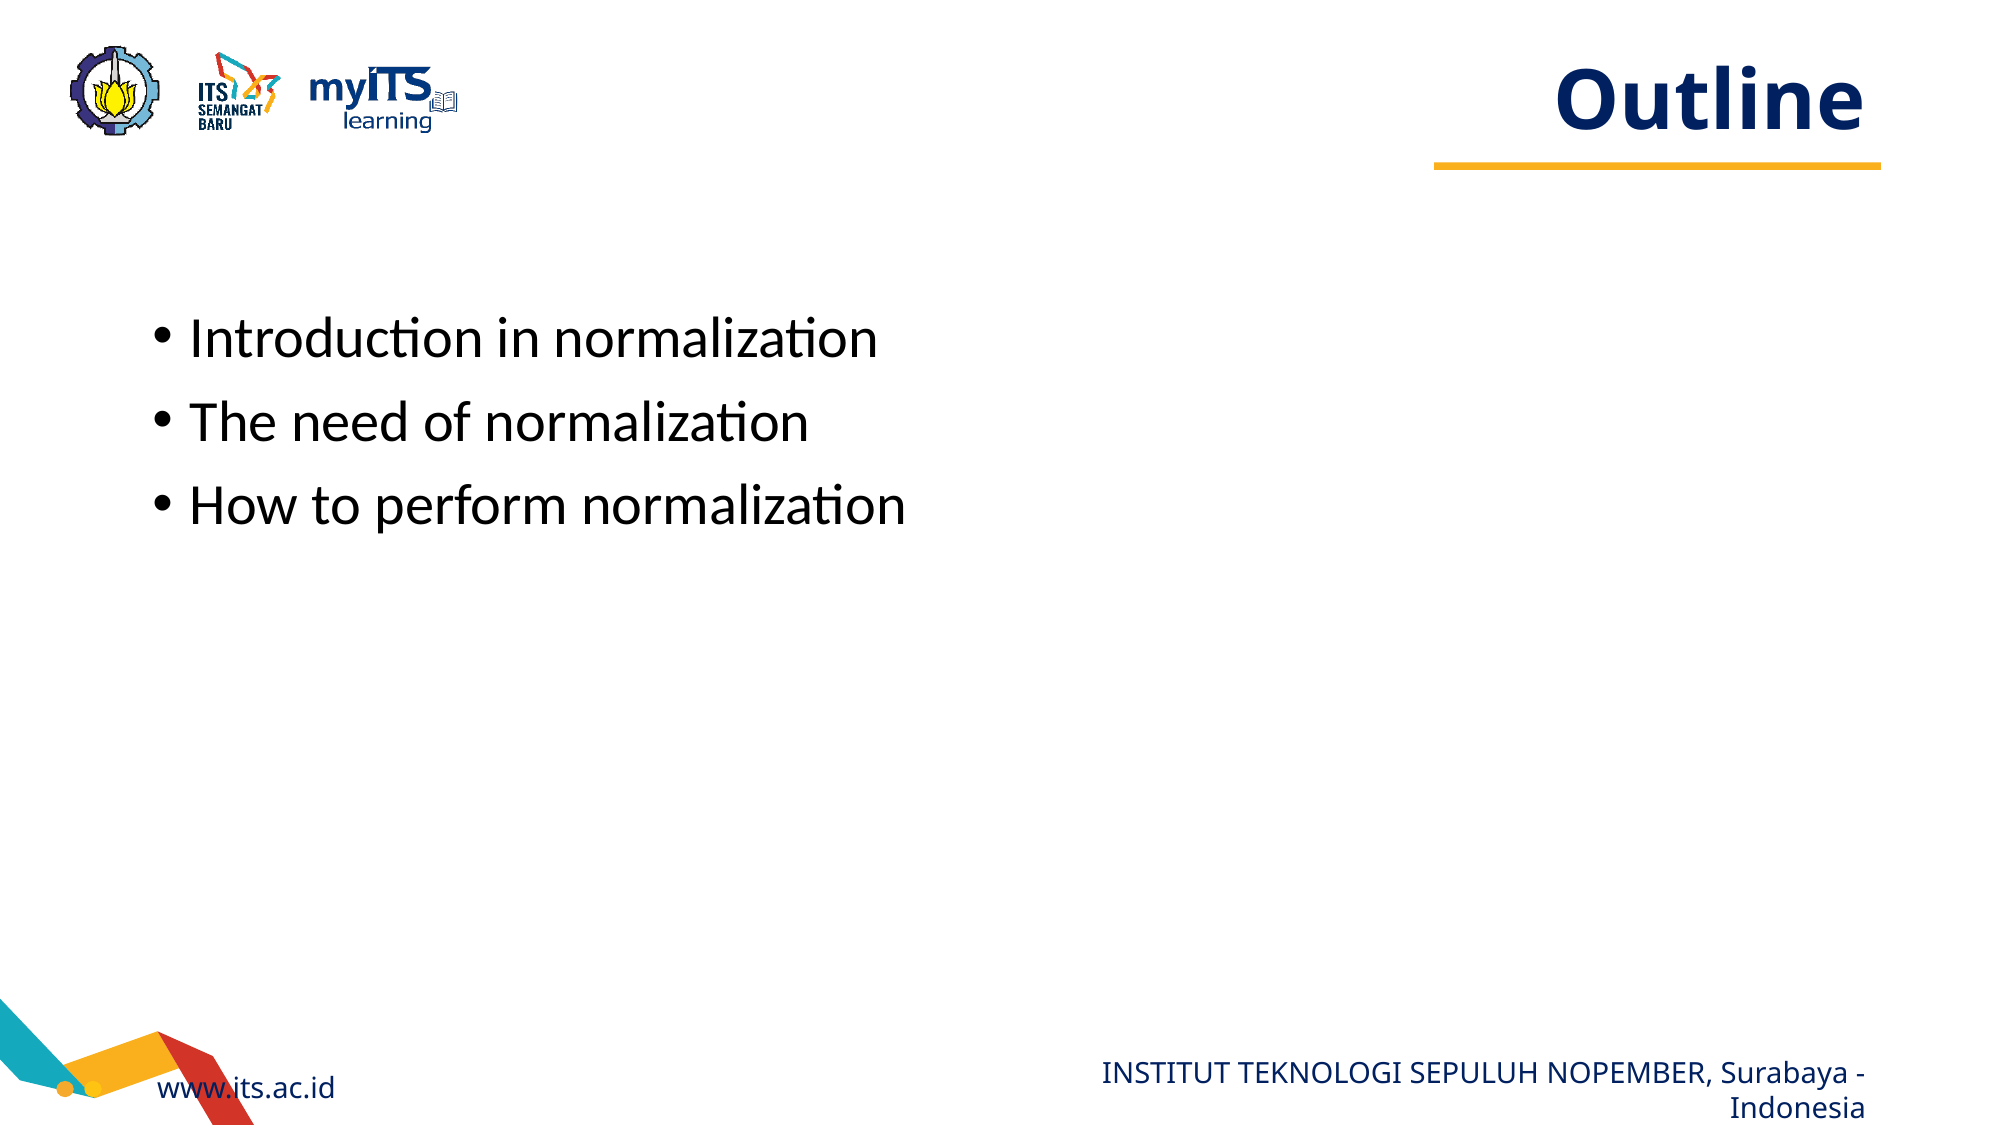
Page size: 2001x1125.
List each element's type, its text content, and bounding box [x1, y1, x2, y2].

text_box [56, 1080, 102, 1098]
picture [0, 1019, 275, 1125]
picture [188, 39, 482, 150]
text_box [1433, 161, 1882, 171]
picture [69, 45, 160, 136]
text_box INSTITUT TEKNOLOGI SEPULUH NOPEMBER, Surabaya - Indonesia [944, 1046, 1881, 1125]
list Introduction in normalization The need of normalization How to perform normalization [137, 299, 1535, 1014]
text_box Outline [886, 17, 1881, 156]
text_box www.its.ac.id [275, 1061, 785, 1112]
